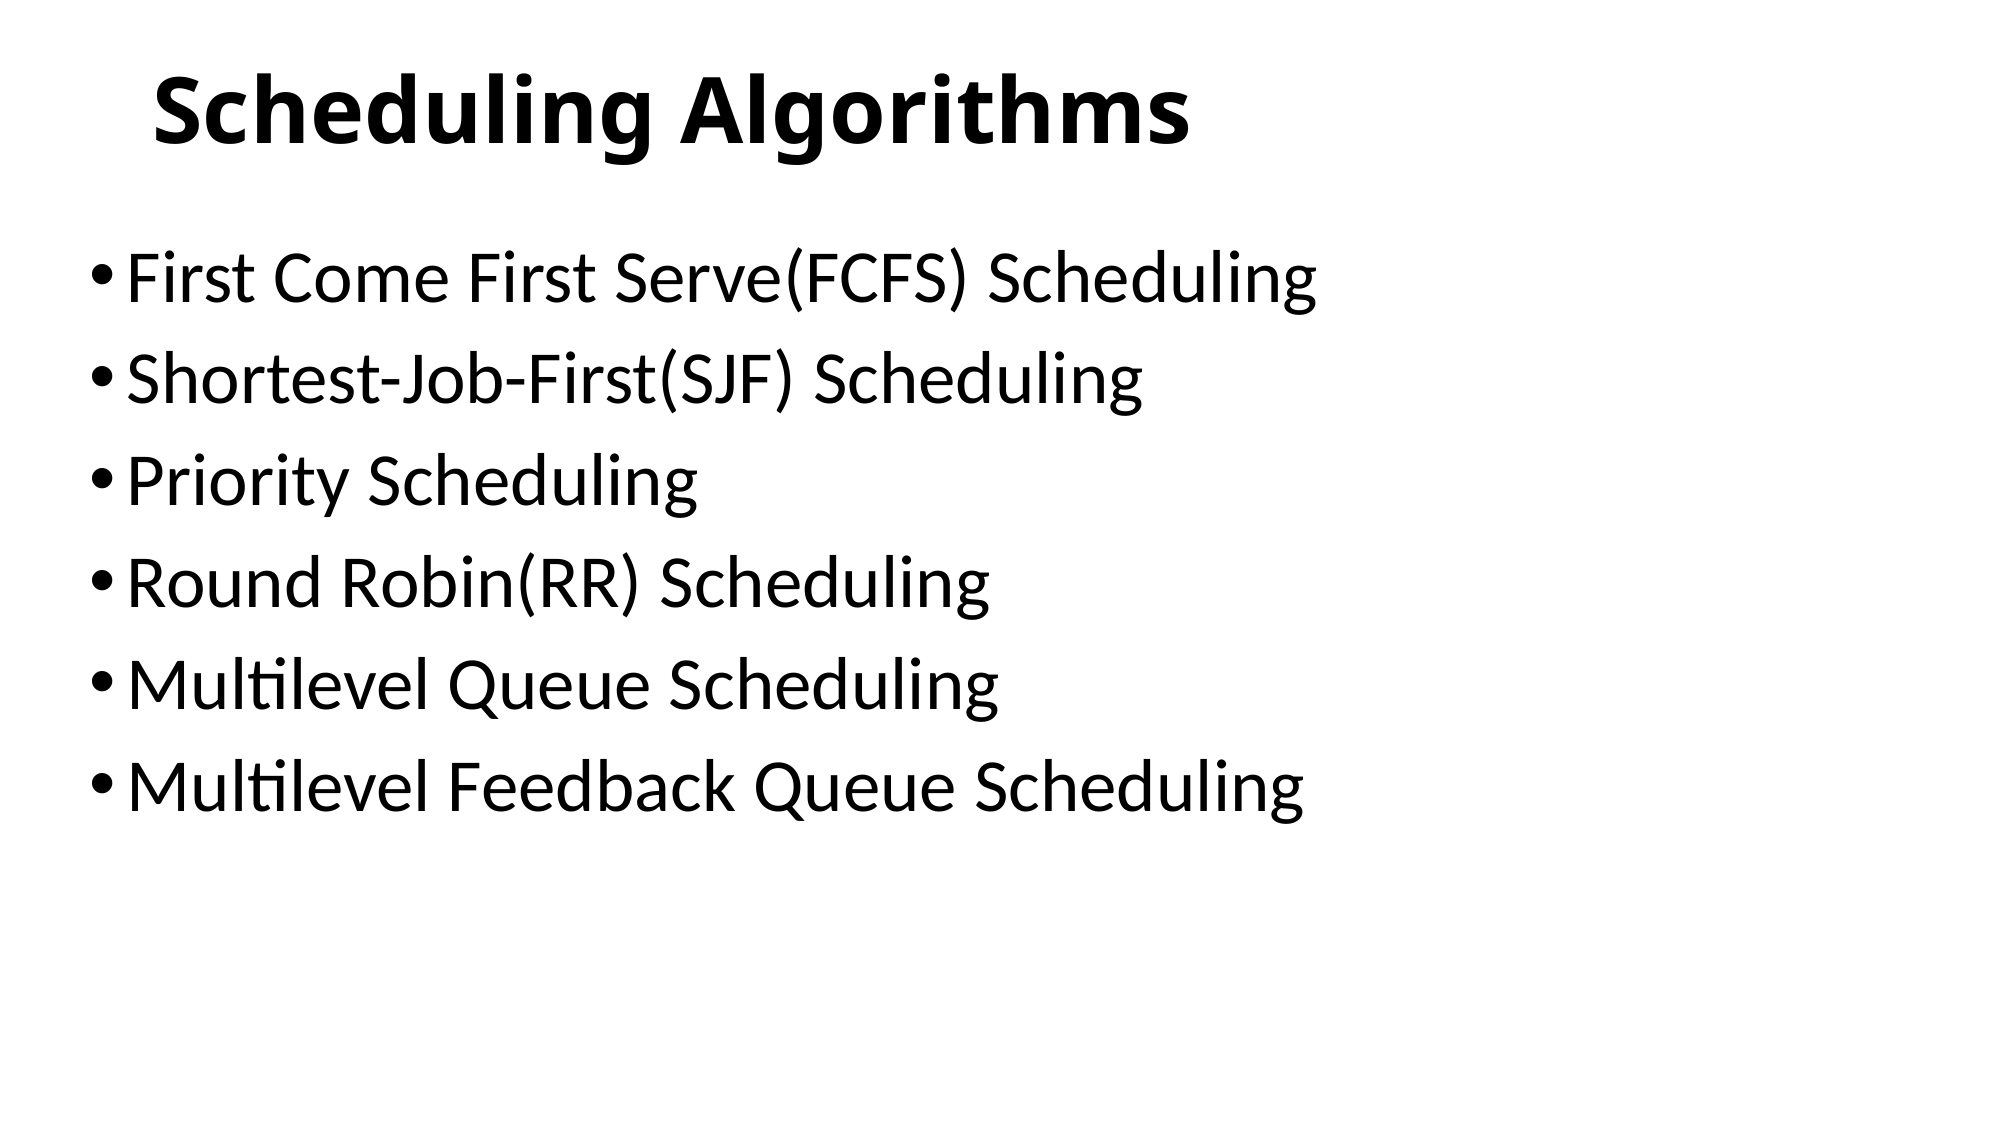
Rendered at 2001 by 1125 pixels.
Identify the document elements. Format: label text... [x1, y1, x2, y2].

title Scheduling Algorithms [137, 59, 1863, 278]
list First Come First Serve(FCFS) Scheduling Shortest-Job-First(SJF) Scheduling Priority Scheduling Round Robin(RR) Scheduling Multilevel Queue Scheduling Multilevel Feedback Queue Scheduling [74, 230, 1800, 944]
